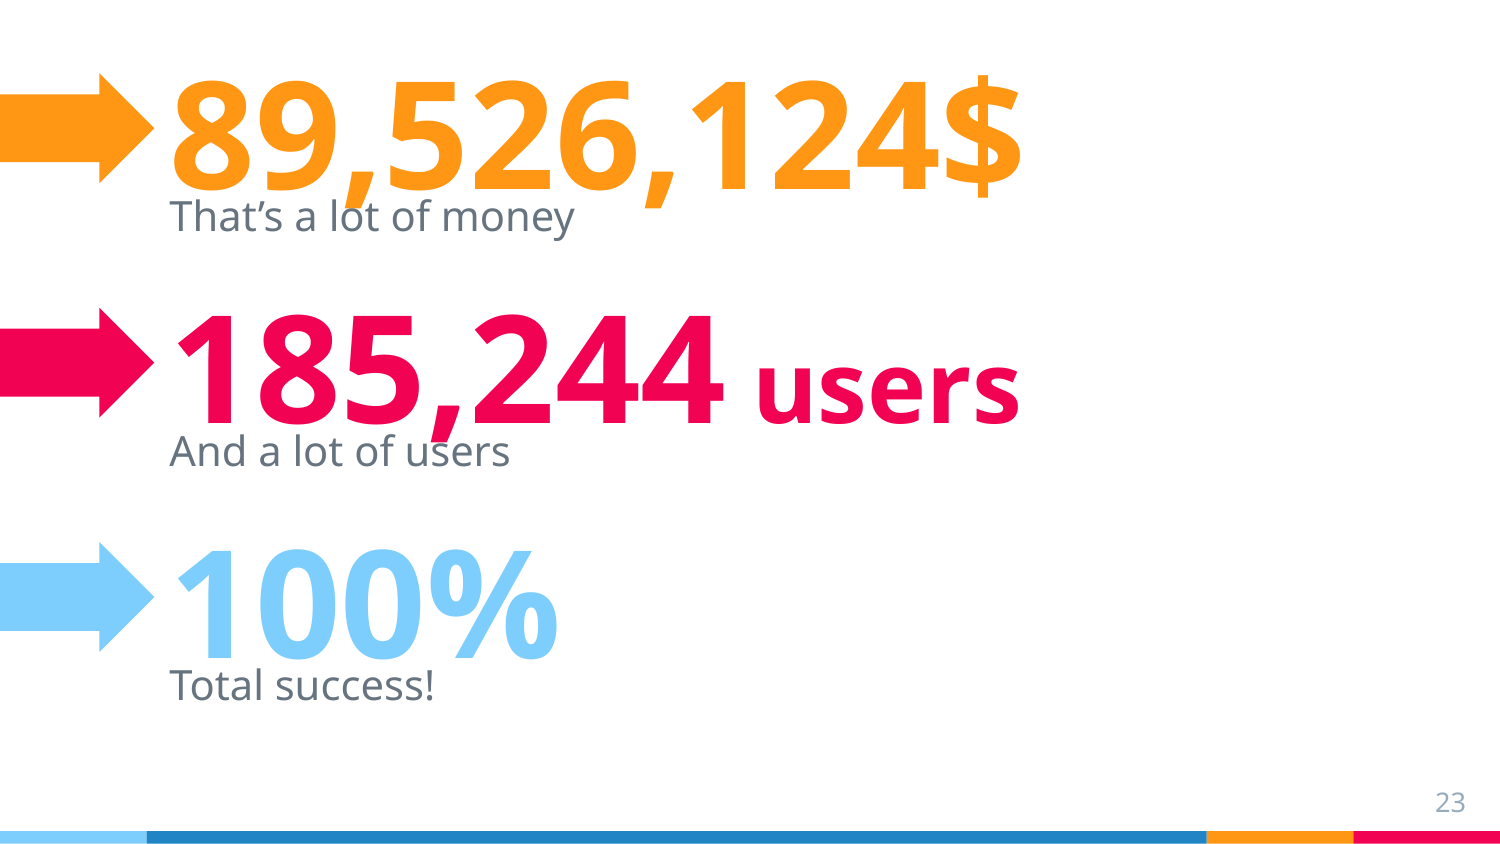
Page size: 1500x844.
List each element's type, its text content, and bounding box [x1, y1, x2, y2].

subtitle Total success! [154, 643, 1388, 720]
title 185,244 users [154, 321, 1388, 409]
title 100% [154, 556, 1388, 643]
text_box [0, 307, 155, 418]
text_box [0, 73, 155, 184]
subtitle That’s a lot of money [154, 175, 1388, 252]
slide_number 23 [1391, 770, 1482, 822]
subtitle And a lot of users [154, 409, 1388, 486]
title 89,526,124$ [154, 87, 1388, 175]
text_box [0, 542, 155, 652]
